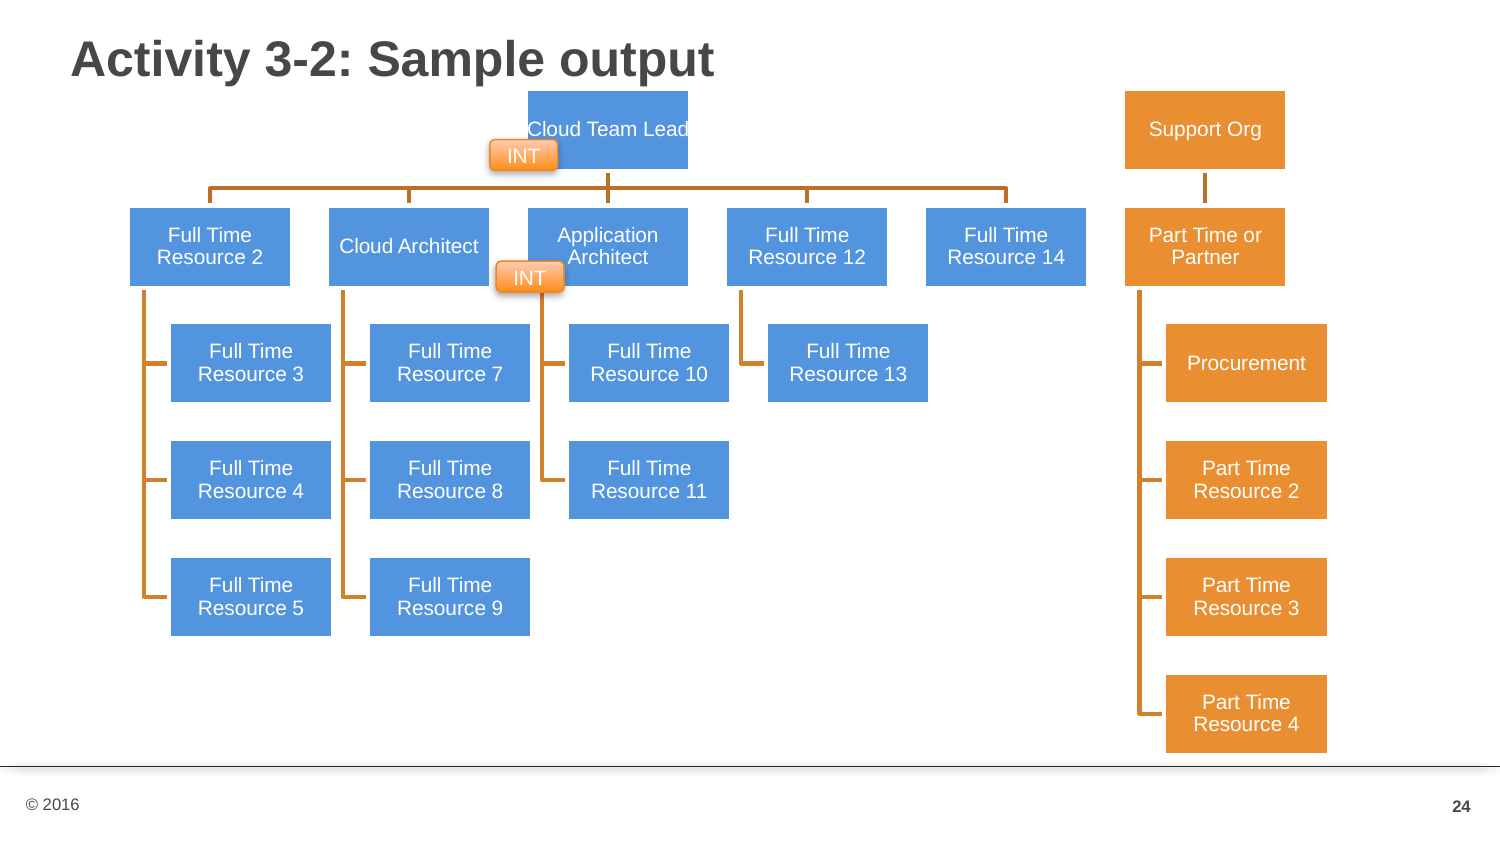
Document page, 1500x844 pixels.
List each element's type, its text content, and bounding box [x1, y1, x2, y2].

title Activity 3-2: Sample output [55, 18, 1402, 87]
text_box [55, 88, 1402, 756]
